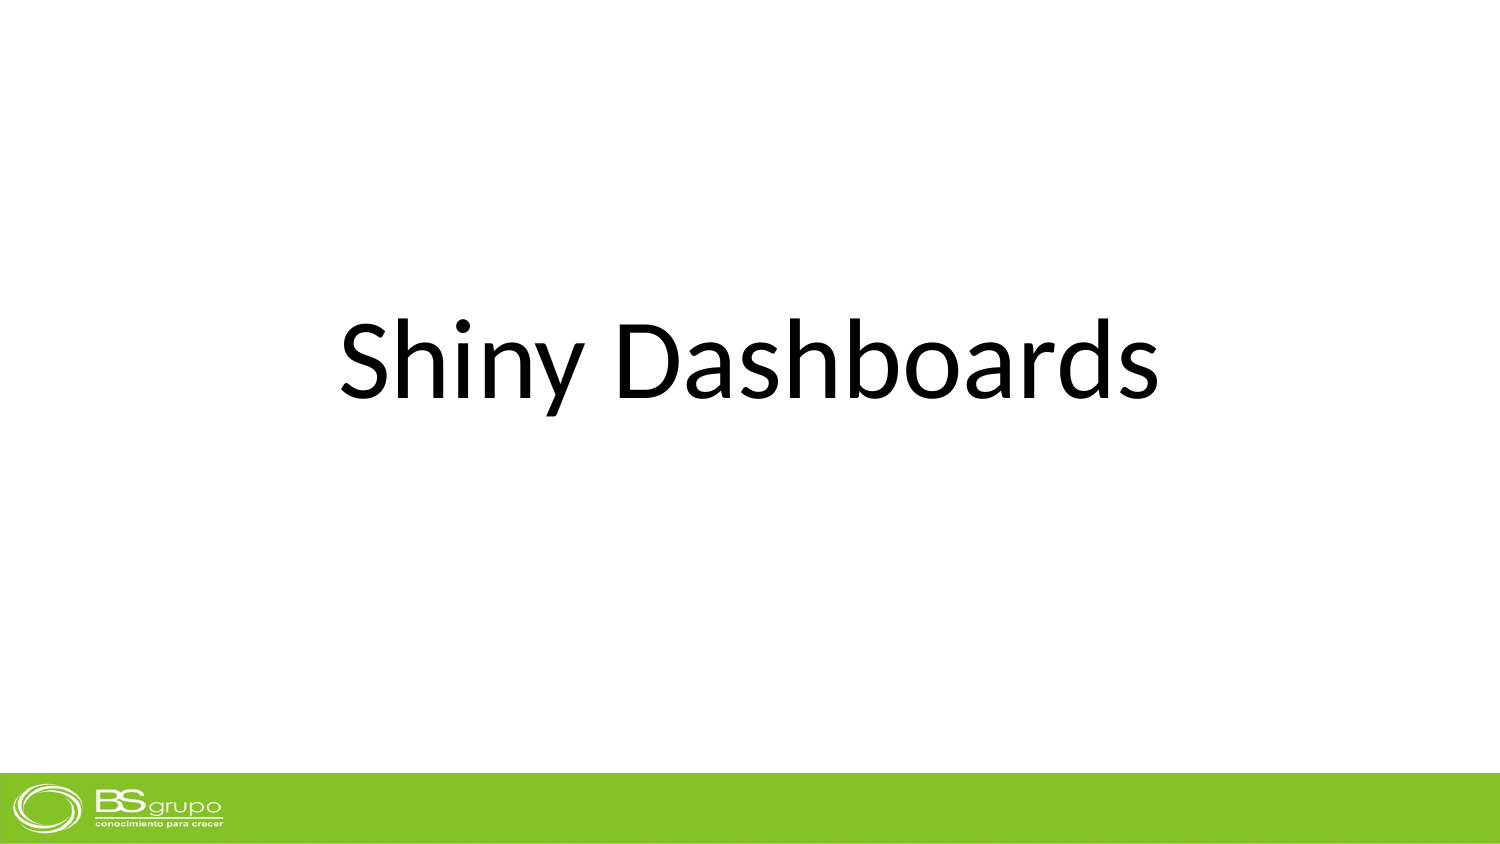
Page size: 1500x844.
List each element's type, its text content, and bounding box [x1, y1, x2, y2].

picture [0, 773, 1500, 844]
title Shiny Dashboards [112, 138, 1388, 432]
